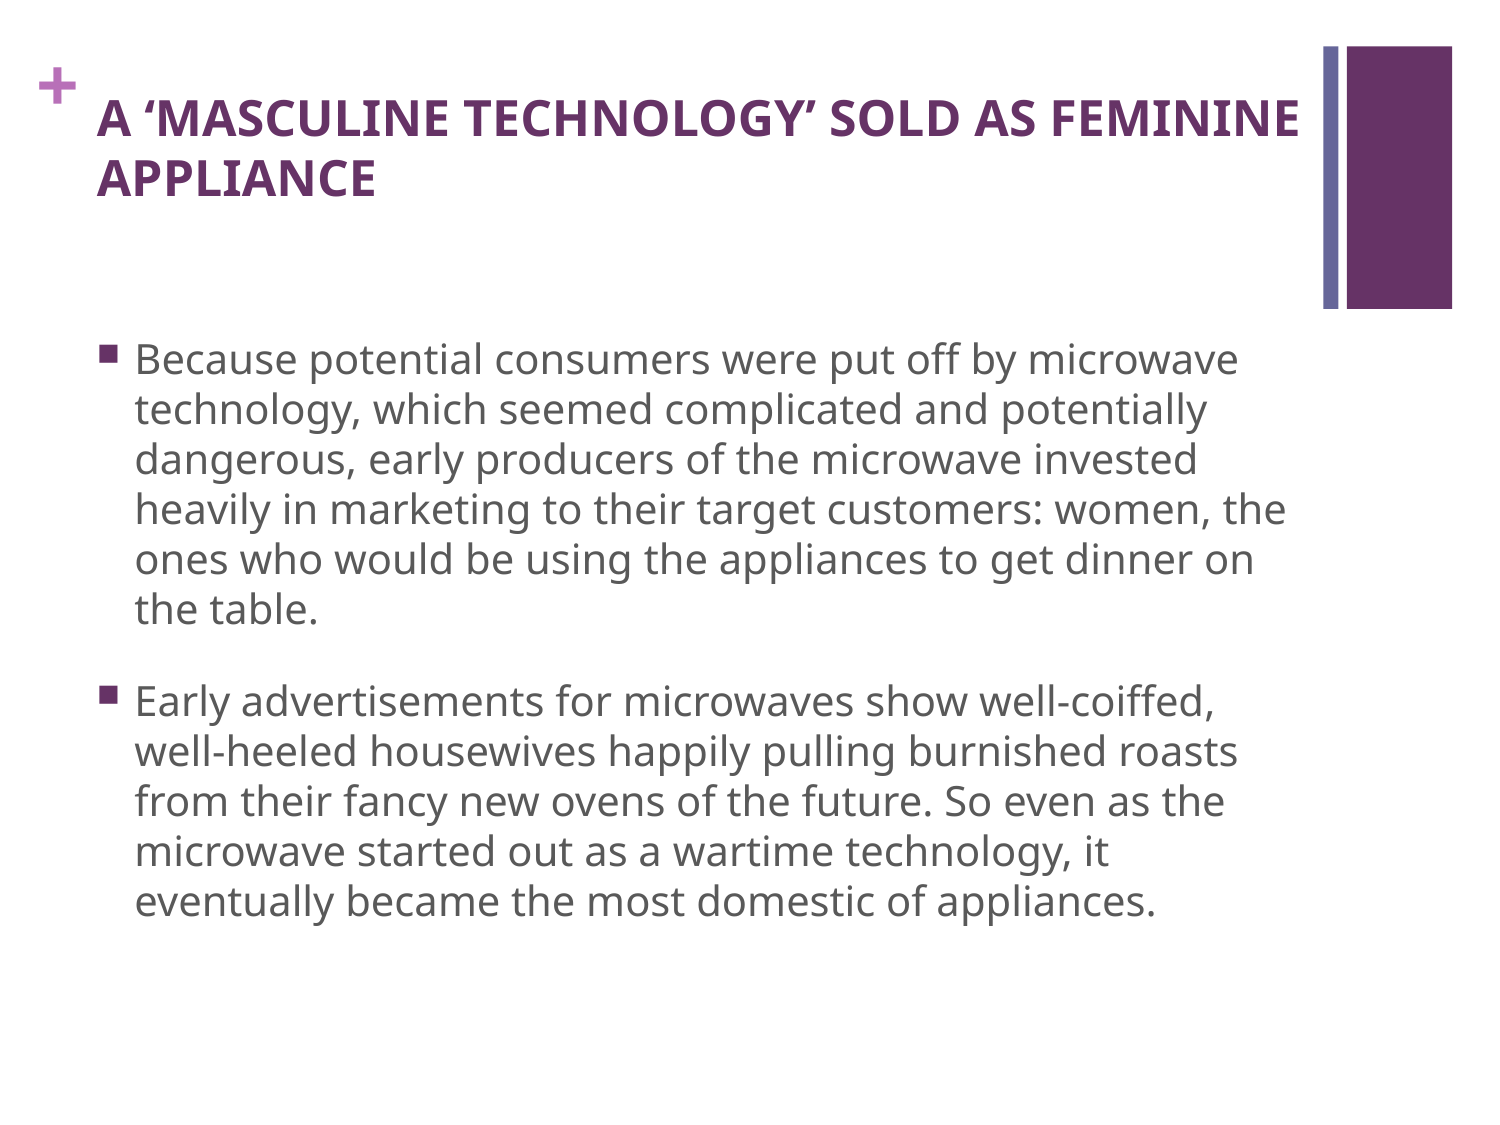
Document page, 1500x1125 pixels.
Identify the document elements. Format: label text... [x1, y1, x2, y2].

title A ‘MASCULINE TECHNOLOGY’ SOLD AS FEMININE APPLIANCE [81, 79, 1322, 263]
list Because potential consumers were put off by microwave technology, which seemed complicated and potentially dangerous, early producers of the microwave invested heavily in marketing to their target customers: women, the ones who would be using the appliances to get dinner on the table. Early advertisements for microwaves show well-coiffed, well-heeled housewives happily pulling burnished roasts from their fancy new ovens of the future. So even as the microwave started out as a wartime technology, it eventually became the most domestic of appliances. [81, 324, 1322, 1005]
